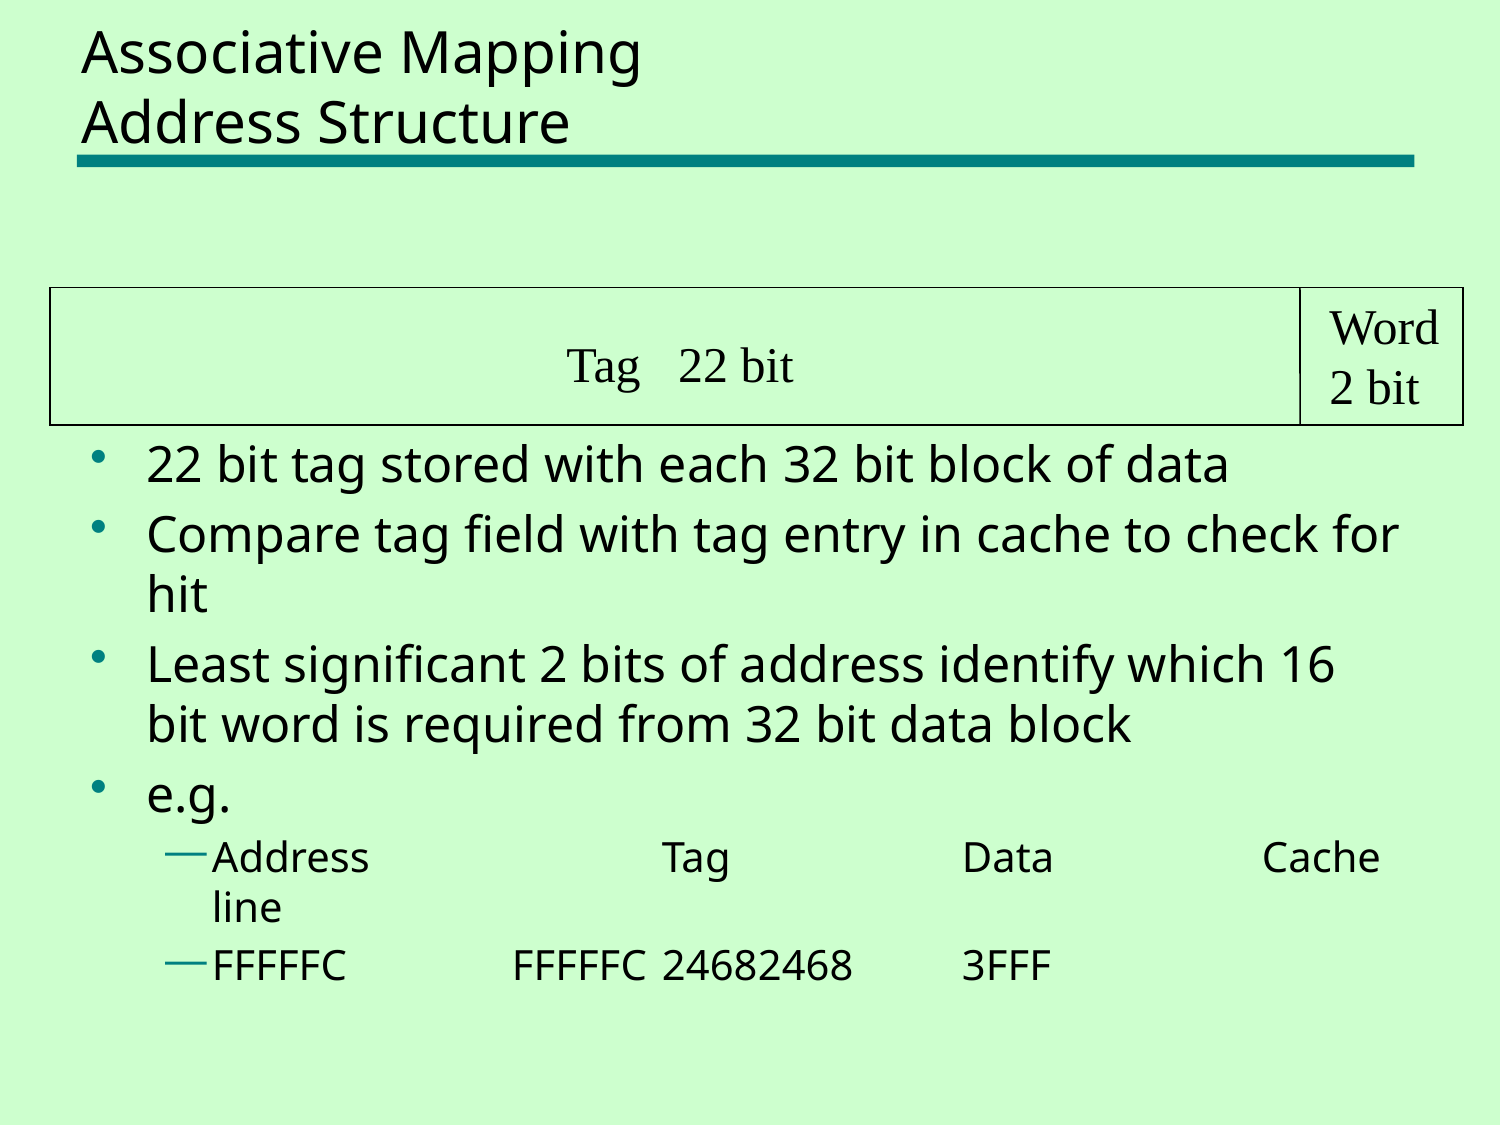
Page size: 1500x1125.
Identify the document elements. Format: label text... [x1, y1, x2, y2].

title Associative Mapping Address Structure [66, 24, 1413, 163]
text_box [50, 287, 1463, 425]
text_box Tag 22 bit [551, 324, 809, 400]
text_box Word 2 bit [1314, 287, 1455, 423]
list 22 bit tag stored with each 32 bit block of data Compare tag field with tag entry in cache to check for hit Least significant 2 bits of address identify which 16 bit word is required from 32 bit data block e.g. Address Tag Data Cache line FFFFFC FFFFFC 24682468 3FFF [75, 425, 1417, 1050]
